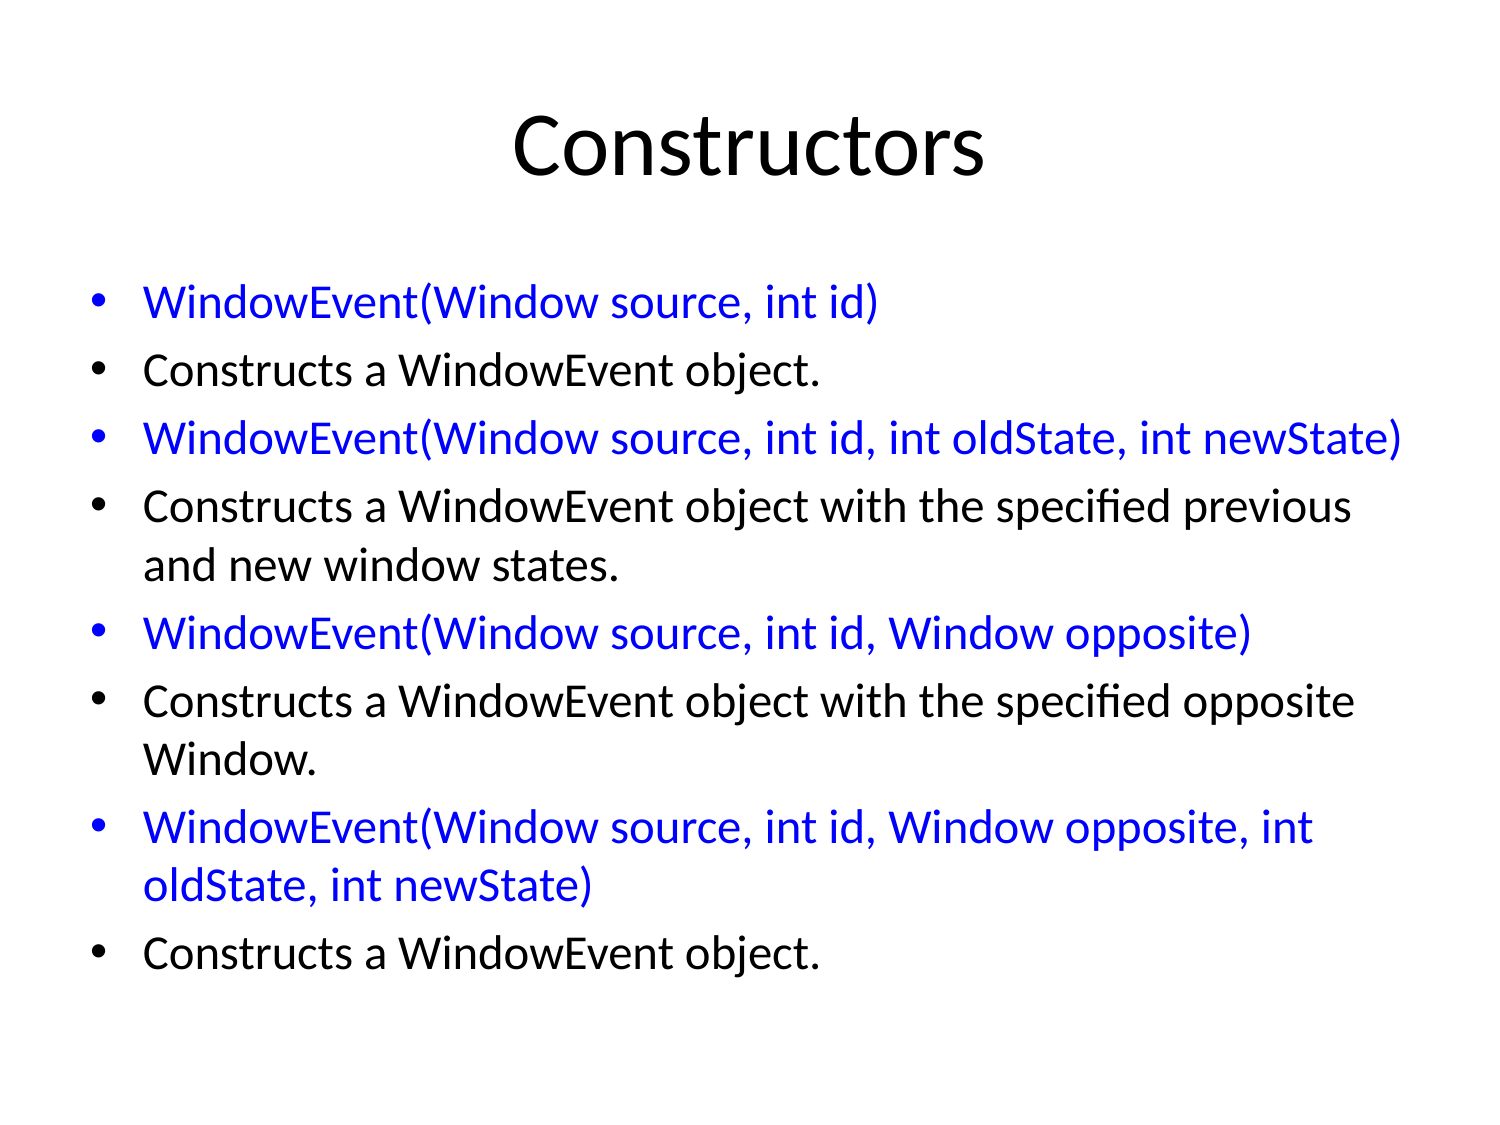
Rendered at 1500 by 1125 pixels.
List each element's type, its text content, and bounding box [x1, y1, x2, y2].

title Constructors [75, 45, 1425, 233]
list WindowEvent(Window source, int id) Constructs a WindowEvent object. WindowEvent(Window source, int id, int oldState, int newState) Constructs a WindowEvent object with the specified previous and new window states. WindowEvent(Window source, int id, Window opposite) Constructs a WindowEvent object with the specified opposite Window. WindowEvent(Window source, int id, Window opposite, int oldState, int newState) Constructs a WindowEvent object. [75, 262, 1425, 1005]
